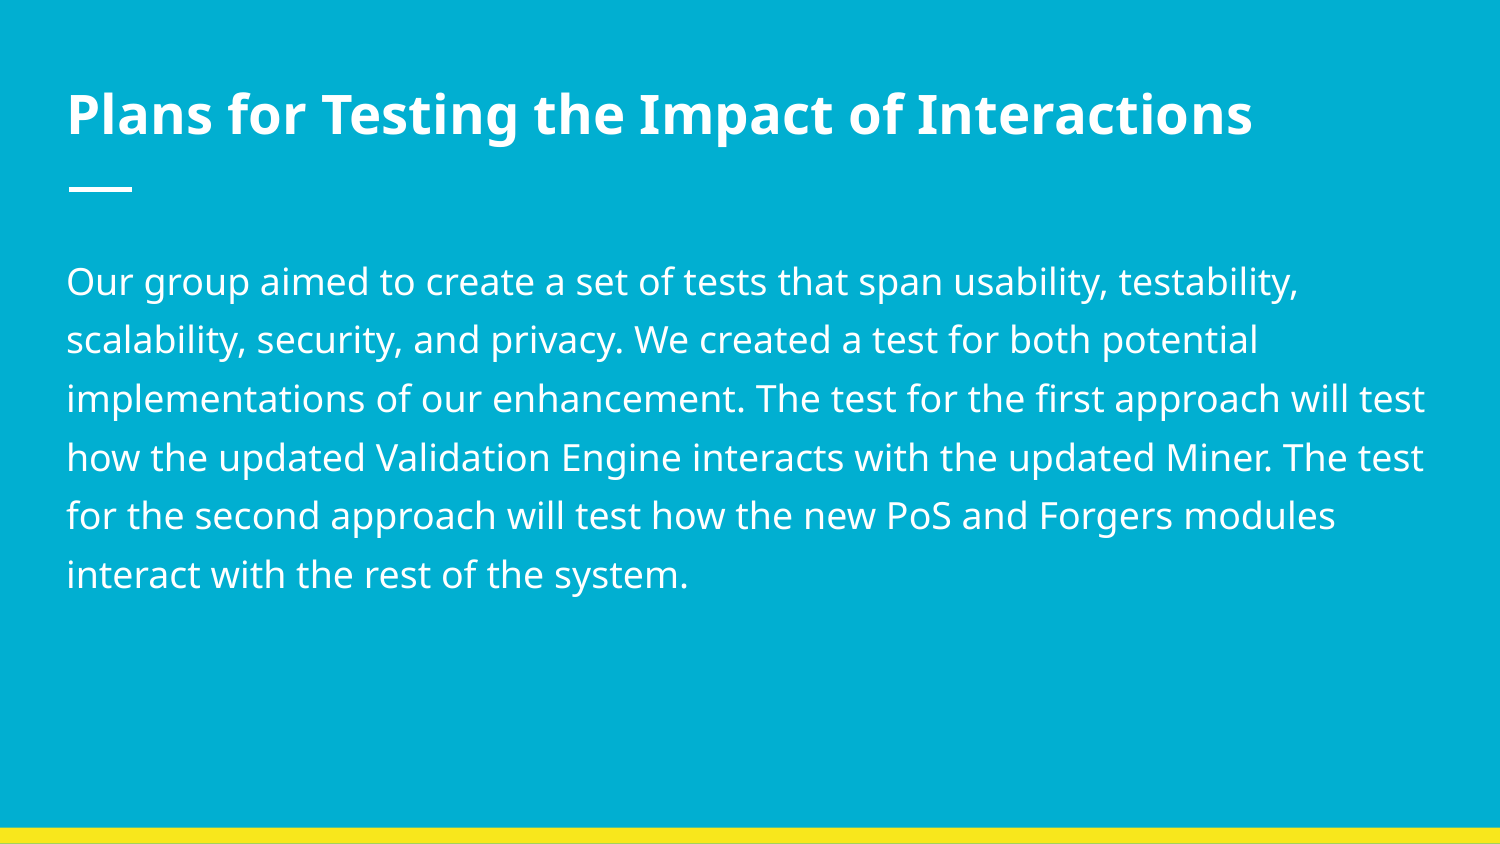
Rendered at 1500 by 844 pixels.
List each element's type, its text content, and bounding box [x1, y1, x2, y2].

list Our group aimed to create a set of tests that span usability, testability, scalability, security, and privacy. We created a test for both potential implementations of our enhancement. The test for the first approach will test how the updated Validation Engine interacts with the updated Miner. The test for the second approach will test how the new PoS and Forgers modules interact with the rest of the system. [51, 232, 1449, 750]
title Plans for Testing the Impact of Interactions [51, 61, 1449, 167]
